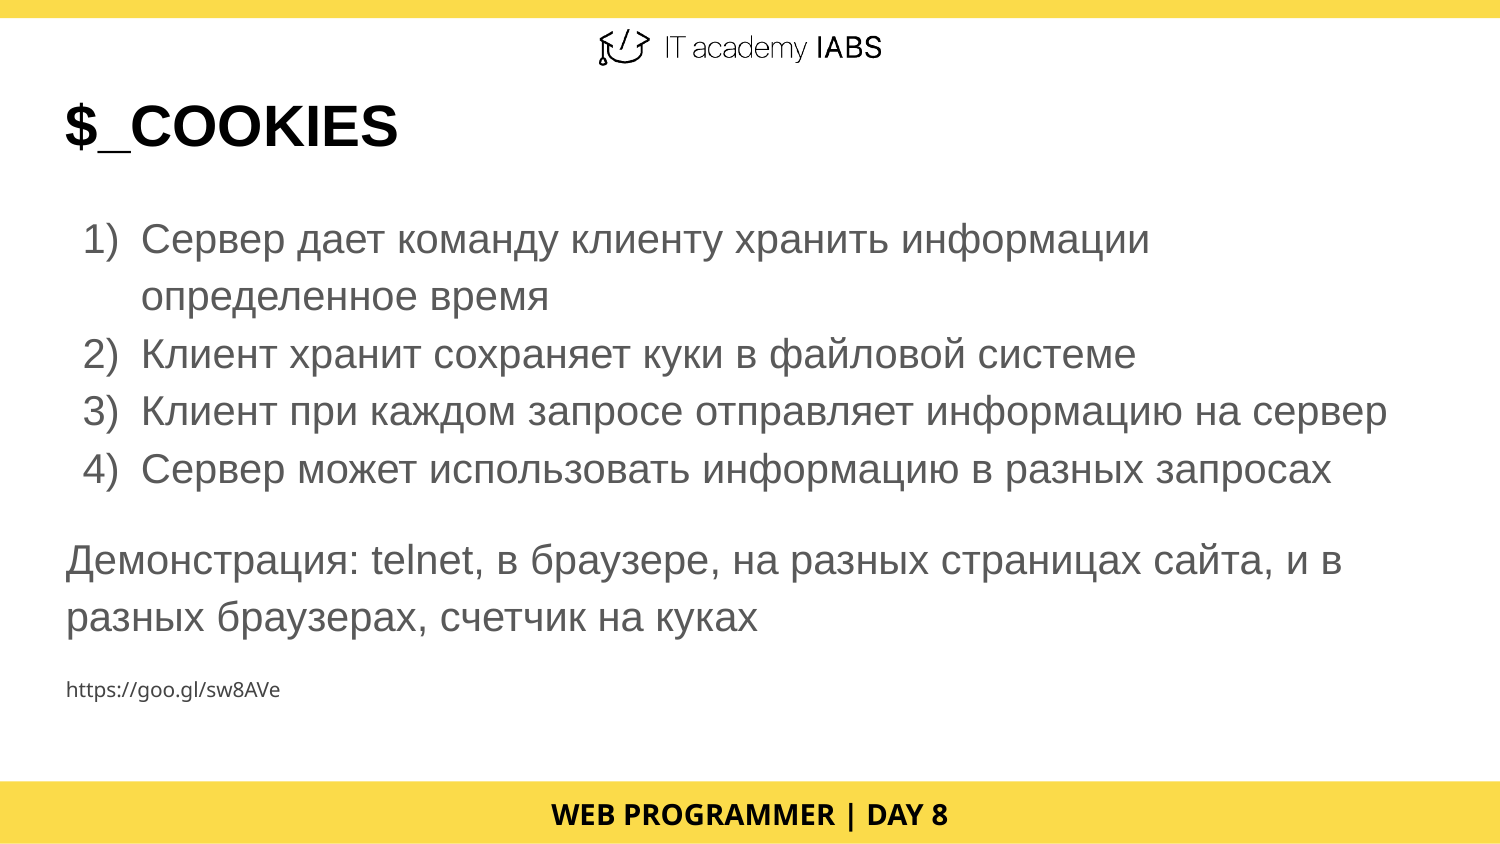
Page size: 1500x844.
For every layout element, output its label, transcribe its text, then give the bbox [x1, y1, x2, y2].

text_box [1160, 781, 1500, 844]
text_box Сервер дает команду клиенту хранить информации определенное время Клиент хранит сохраняет куки в файловой системе Клиент при каждом запросе отправляет информацию на сервер Сервер может использовать информацию в разных запросах Демонстрация: telnet, в браузере, на разных страницах сайта, и в разных браузерах, счетчик на куках https://goo.gl/sw8AVe [51, 189, 1449, 750]
picture [591, 18, 887, 71]
text_box [0, 0, 1500, 19]
text_box [0, 781, 340, 844]
text_box $_COOKIES [51, 72, 1449, 167]
text_box WEB PROGRAMMER | DAY 8 [340, 781, 1160, 844]
